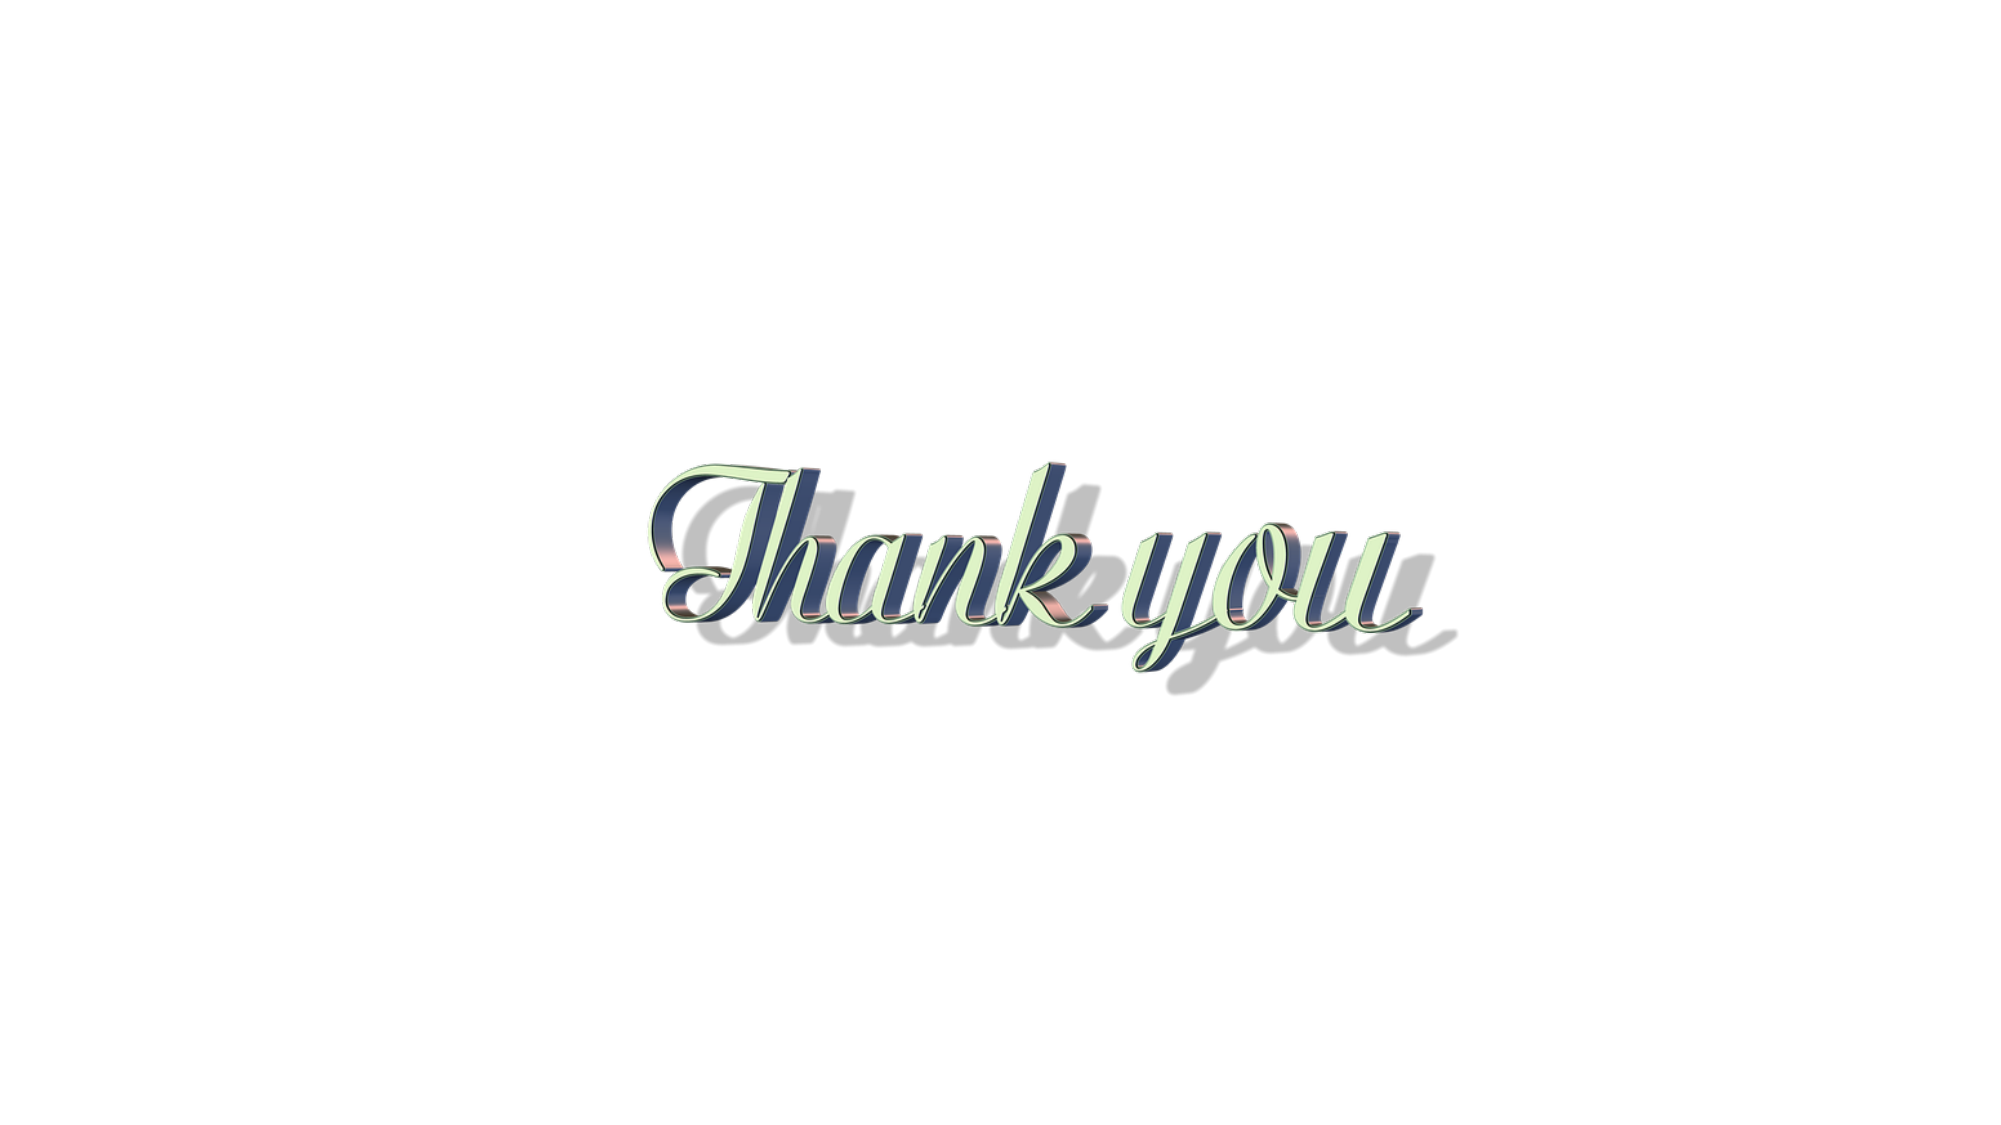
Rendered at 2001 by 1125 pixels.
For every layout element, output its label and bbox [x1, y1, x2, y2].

list [536, 99, 1464, 1026]
